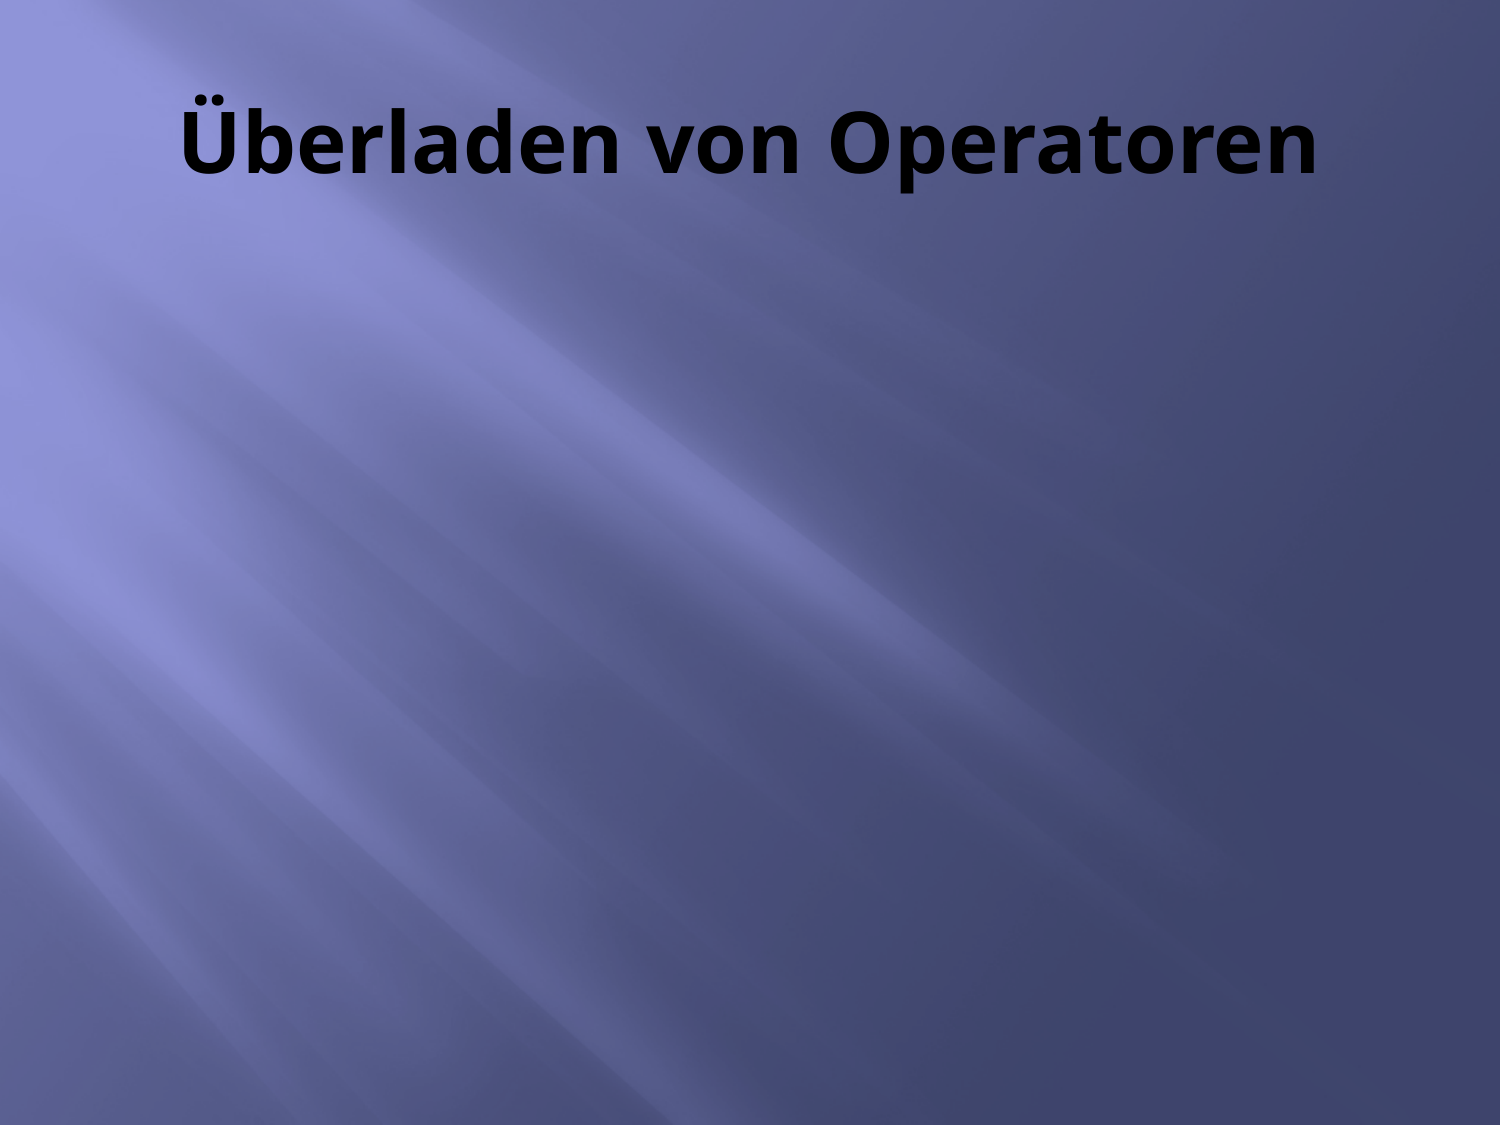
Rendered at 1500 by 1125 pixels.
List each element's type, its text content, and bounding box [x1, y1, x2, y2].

title Überladen von Operatoren [75, 45, 1425, 233]
